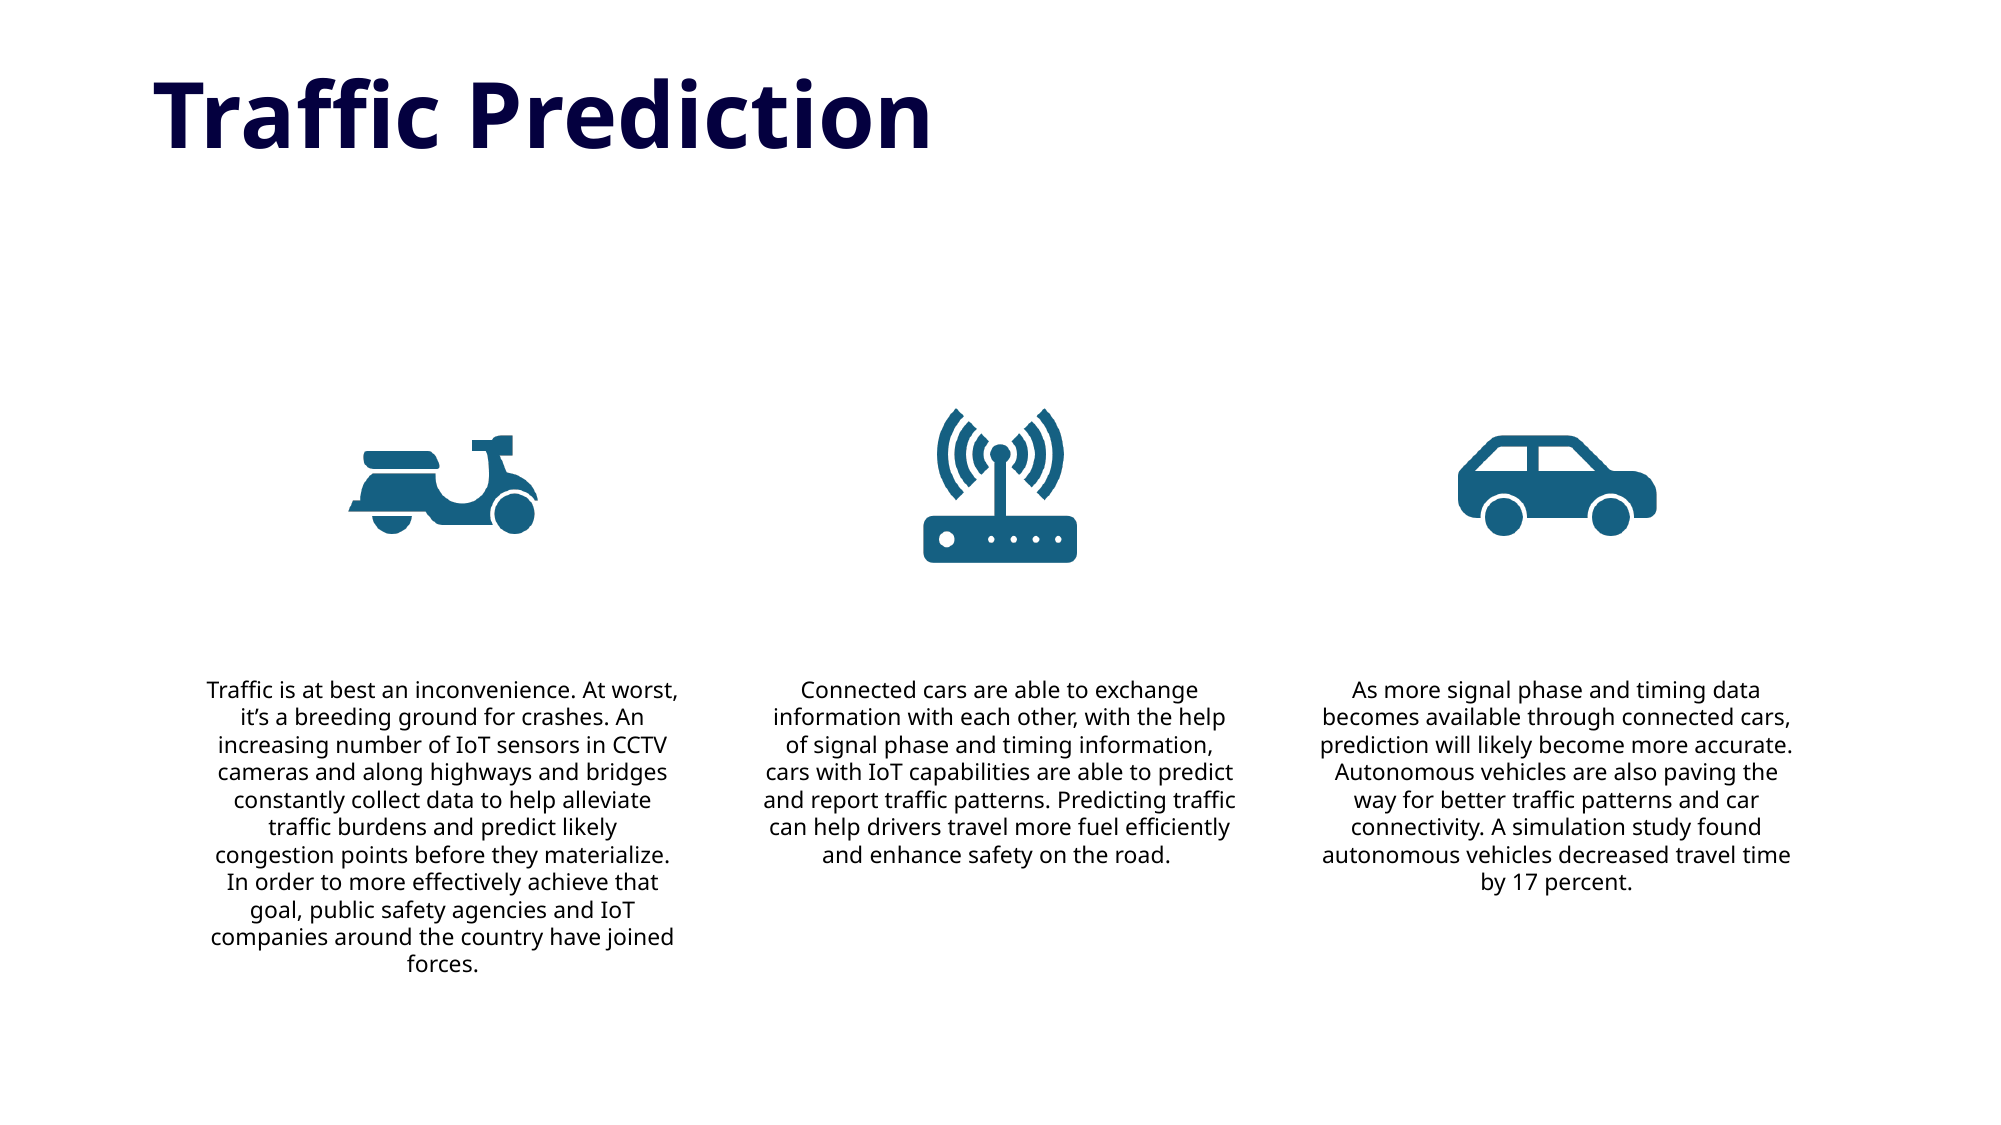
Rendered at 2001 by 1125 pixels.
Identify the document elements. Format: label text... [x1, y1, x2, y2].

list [136, 298, 1863, 1014]
title Traffic Prediction [137, 59, 1863, 278]
